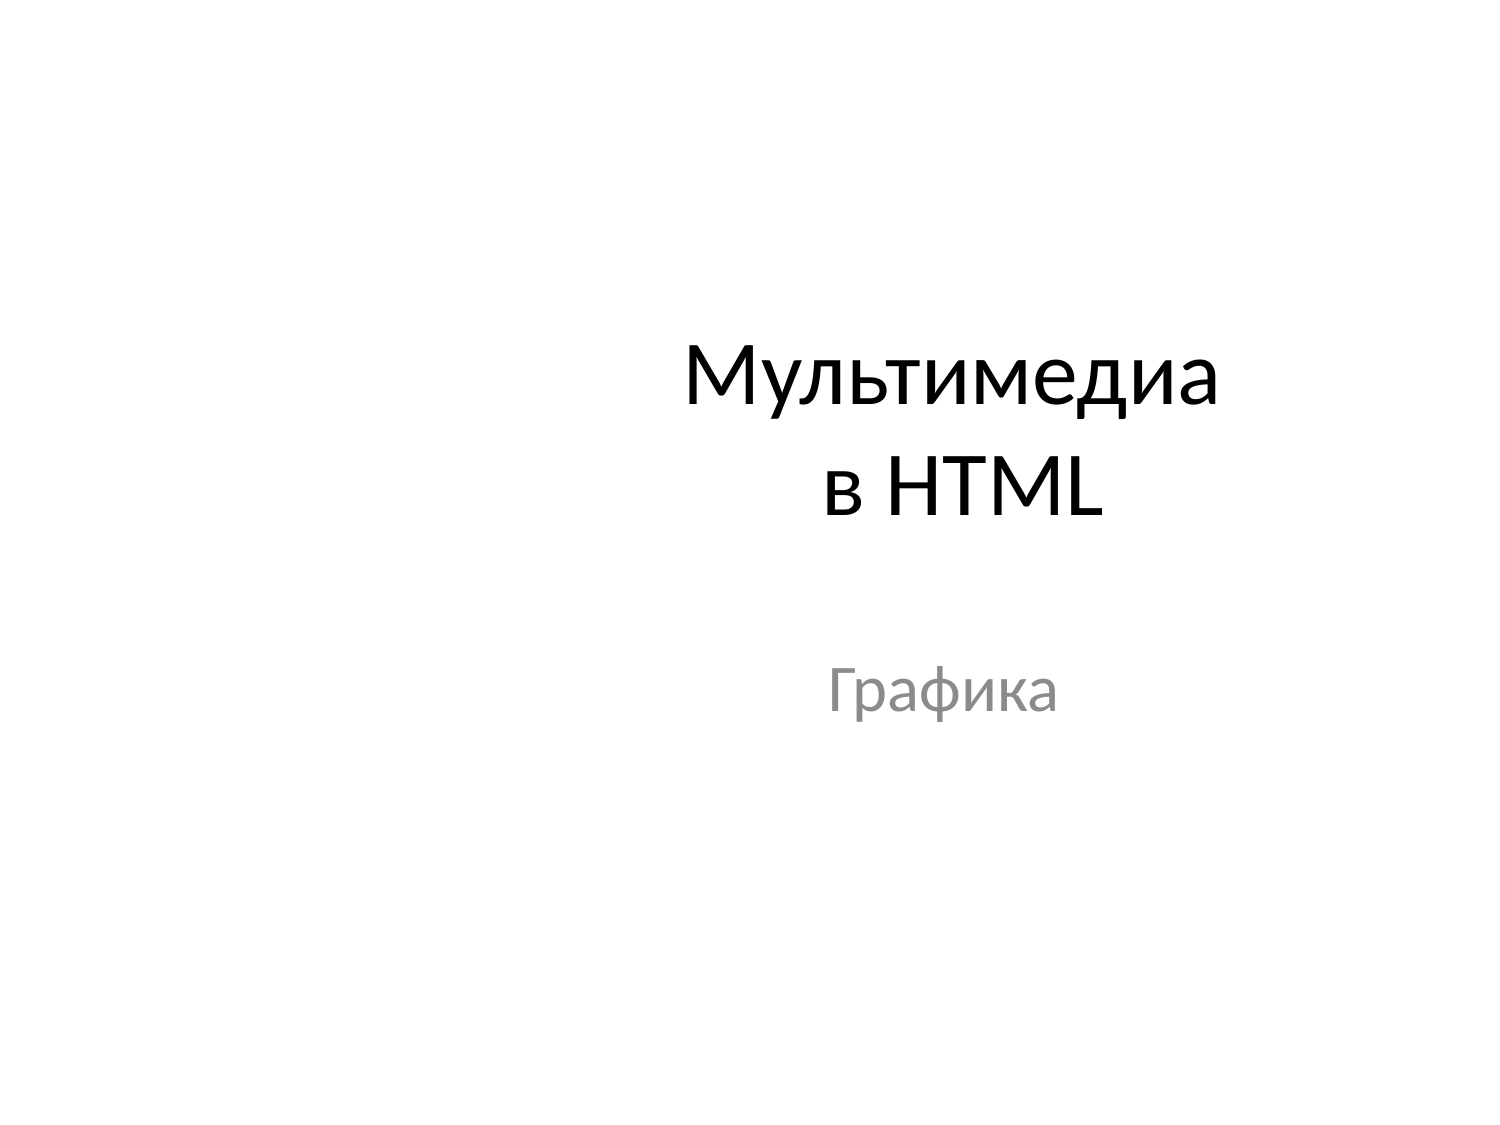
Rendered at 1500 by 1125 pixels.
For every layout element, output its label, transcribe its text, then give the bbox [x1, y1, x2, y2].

subtitle Графика [478, 637, 1411, 811]
title Мультимедиа в HTML [478, 302, 1447, 544]
